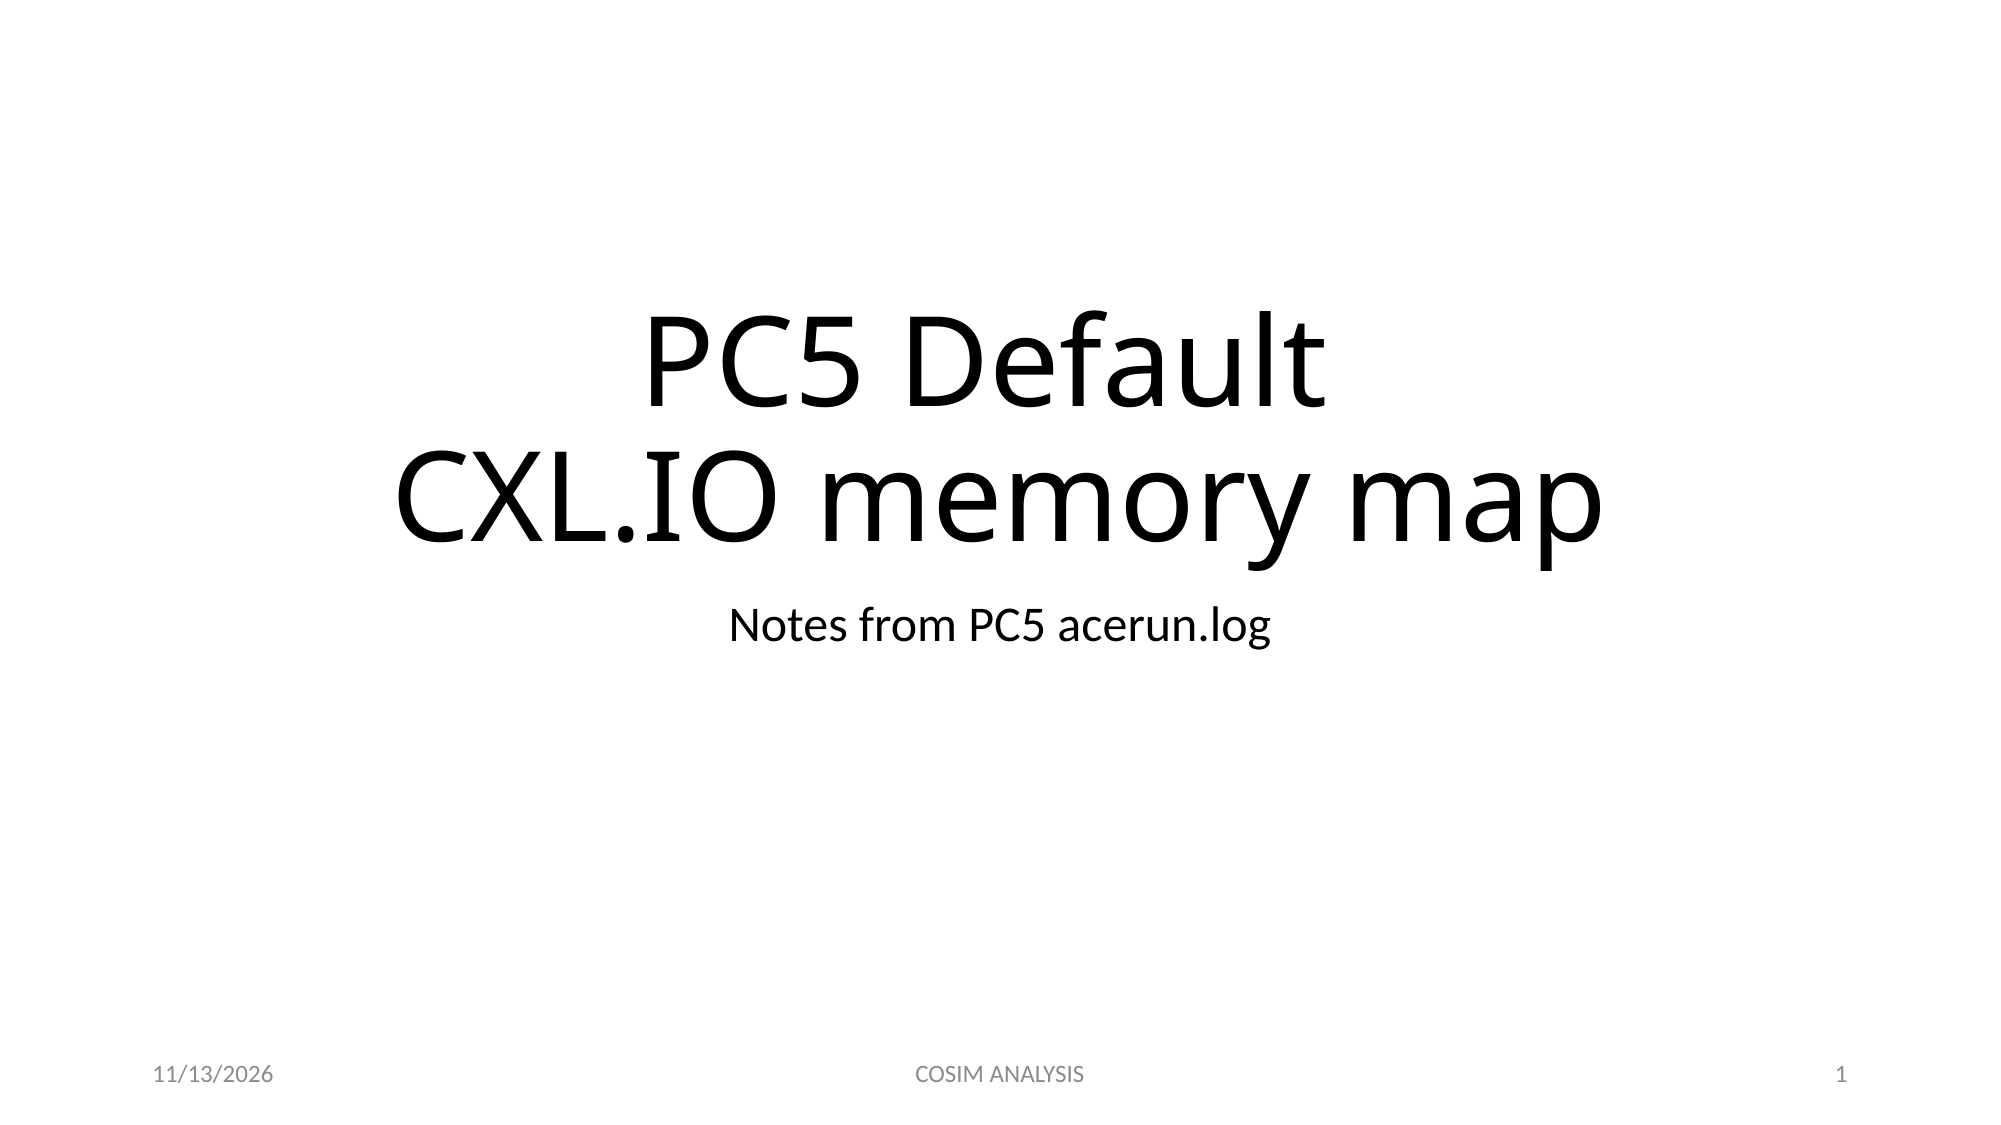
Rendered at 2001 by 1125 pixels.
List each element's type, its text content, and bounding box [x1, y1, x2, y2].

slide_number 1 [1412, 1042, 1863, 1103]
subtitle Notes from PC5 acerun.log [249, 590, 1750, 863]
title PC5 Default CXL.IO memory map [249, 184, 1750, 576]
footer COSIM ANALYSIS [662, 1042, 1338, 1103]
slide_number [137, 1042, 588, 1103]
